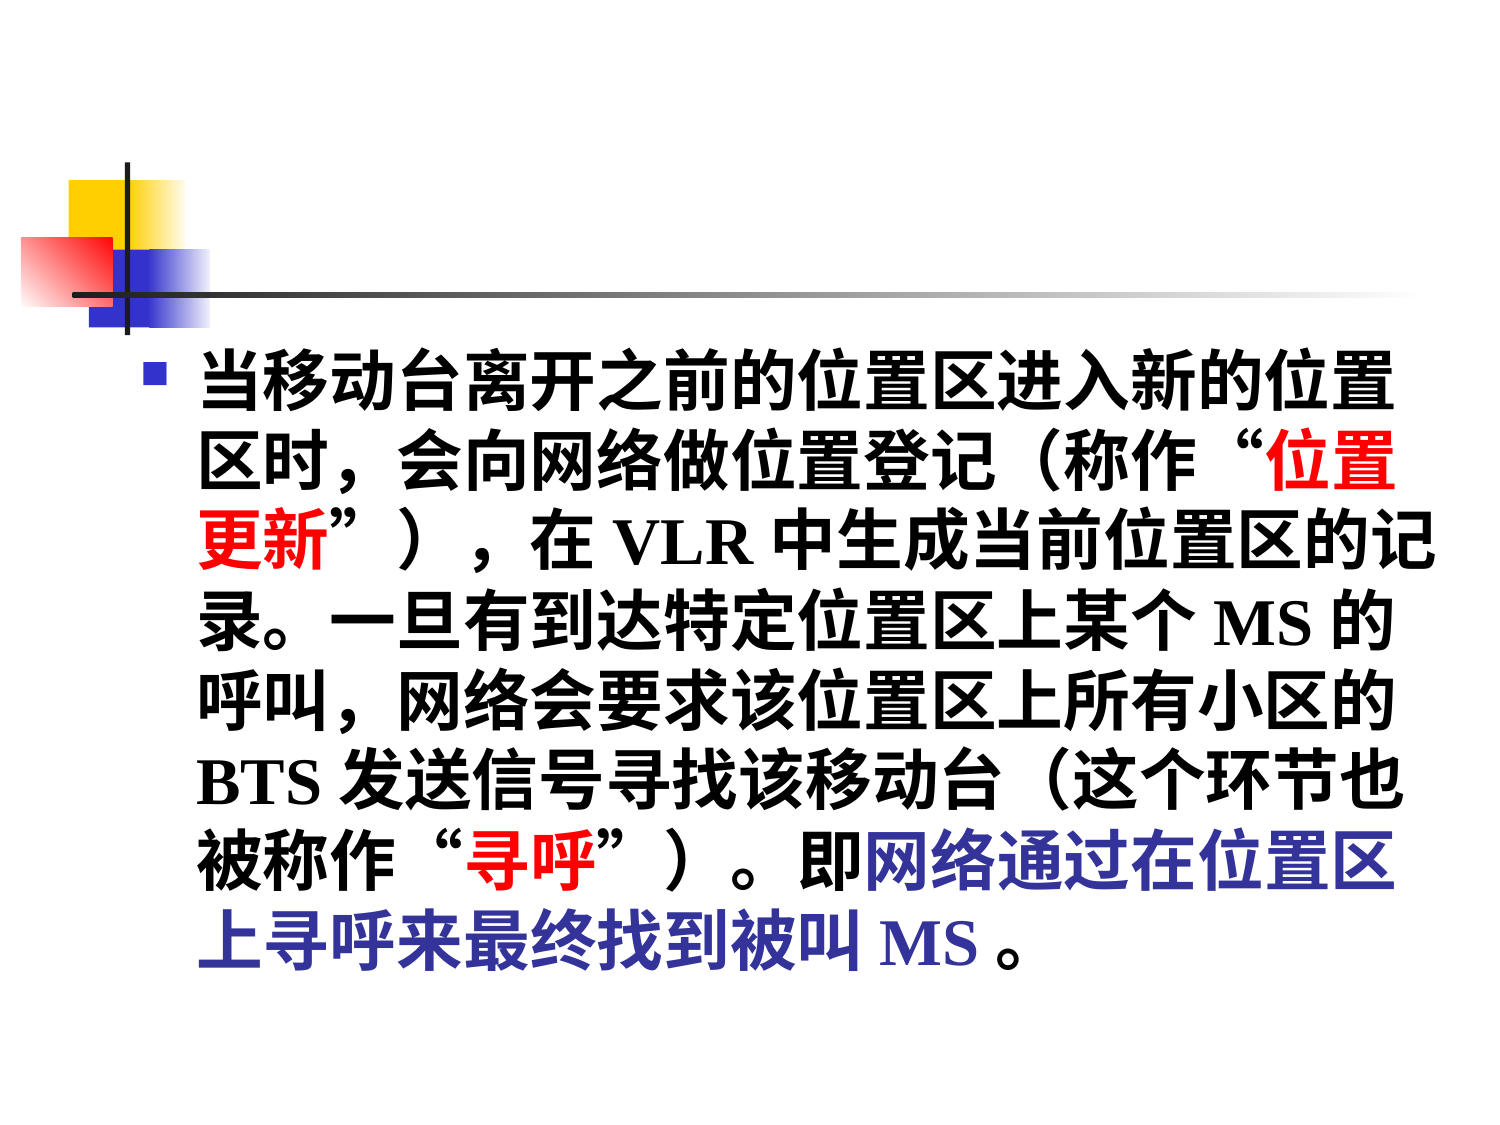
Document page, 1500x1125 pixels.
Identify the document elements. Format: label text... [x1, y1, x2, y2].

list 当移动台离开之前的位置区进入新的位置区时，会向网络做位置登记（称作“位置更新”），在VLR中生成当前位置区的记录。一旦有到达特定位置区上某个MS的呼叫，网络会要求该位置区上所有小区的BTS发送信号寻找该移动台（这个环节也被称作“寻呼”）。即网络通过在位置区上寻呼来最终找到被叫MS。 [124, 330, 1470, 1007]
